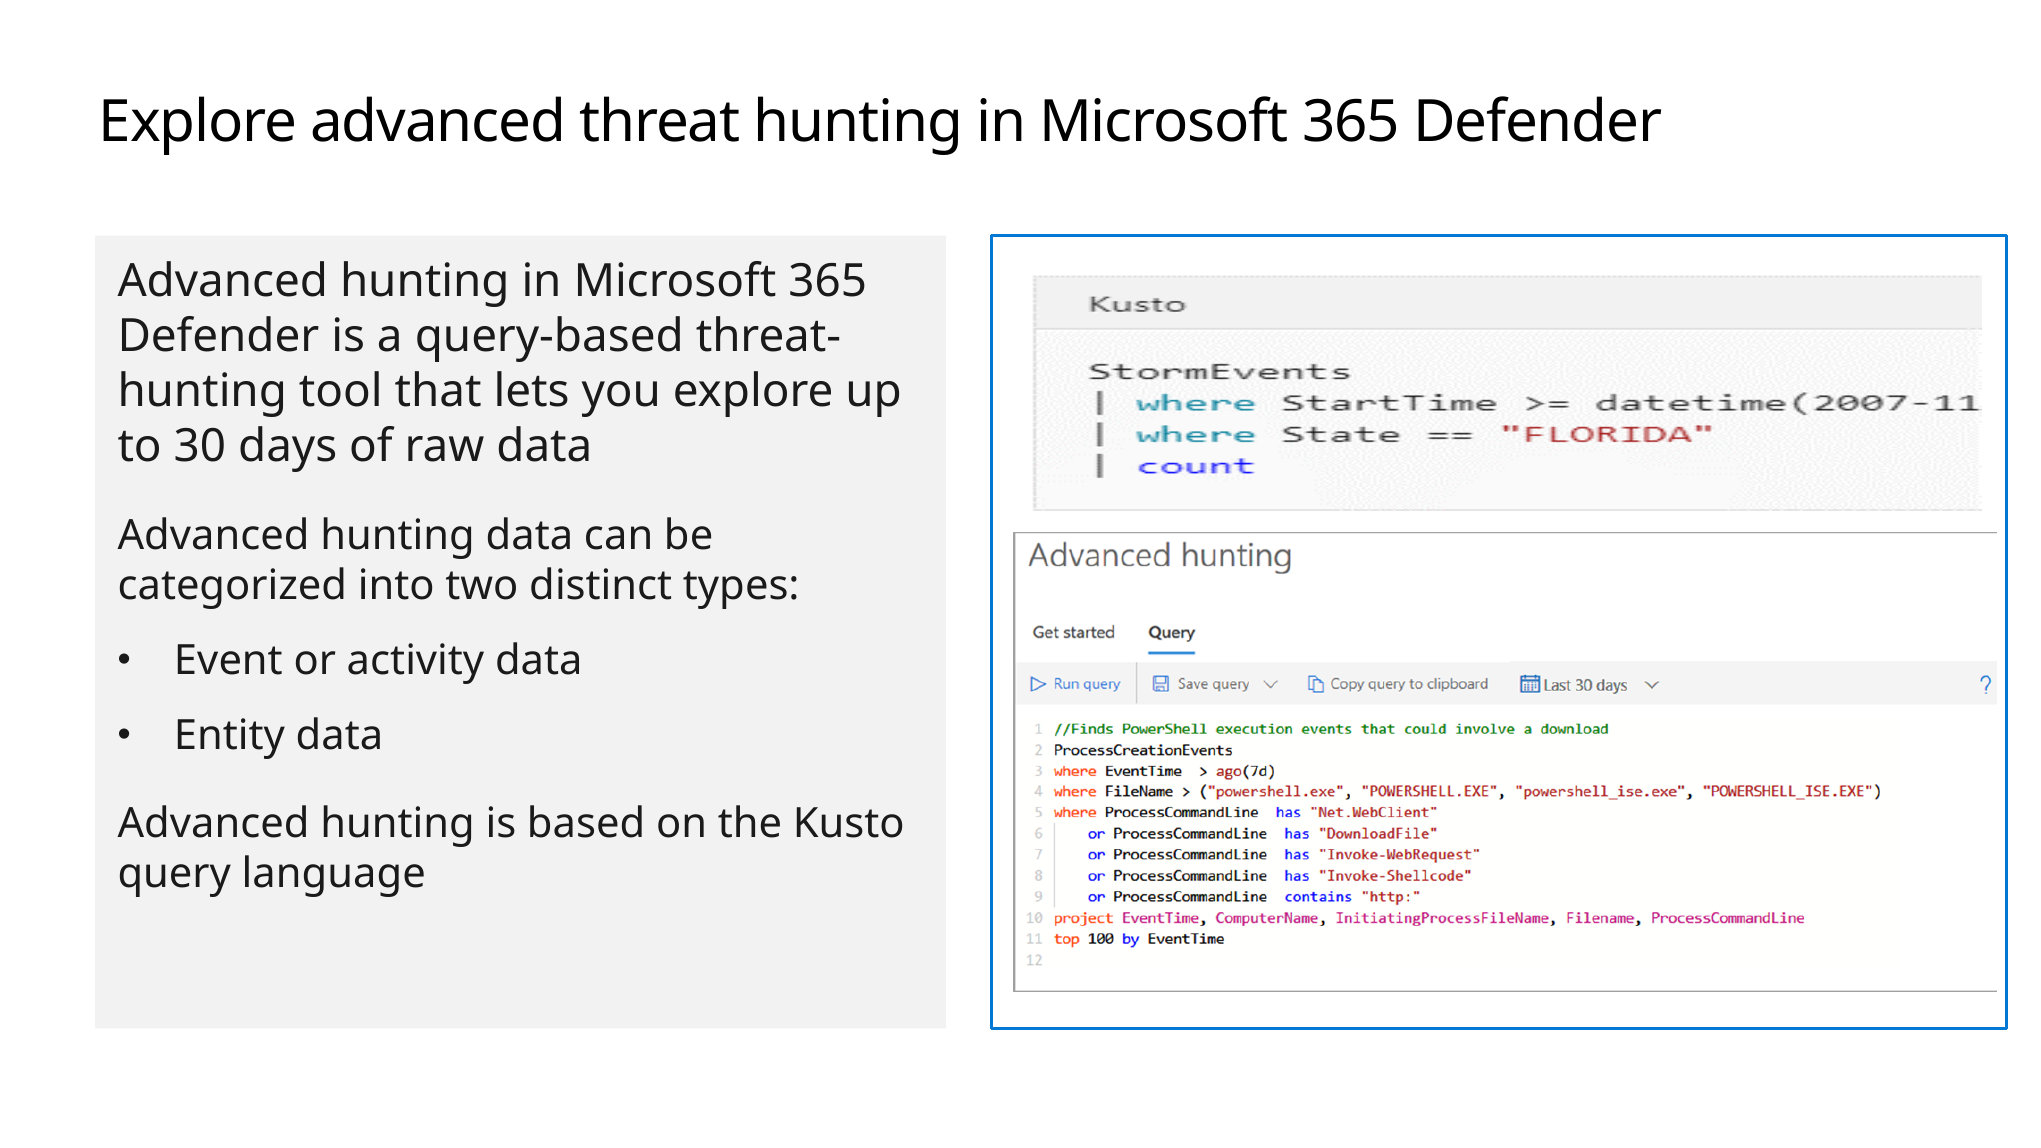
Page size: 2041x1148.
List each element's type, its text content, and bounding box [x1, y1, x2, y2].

title Explore advanced threat hunting in Microsoft 365 Defender [98, 83, 1943, 156]
picture [997, 258, 1997, 993]
text_box Advanced hunting in Microsoft 365 Defender is a query-based threat-hunting tool that lets you explore up to 30 days of raw data Advanced hunting data can be categorized into two distinct types: Event or activity data Entity data Advanced hunting is based on the Kusto query language [95, 235, 946, 1029]
text_box [991, 235, 2007, 1029]
